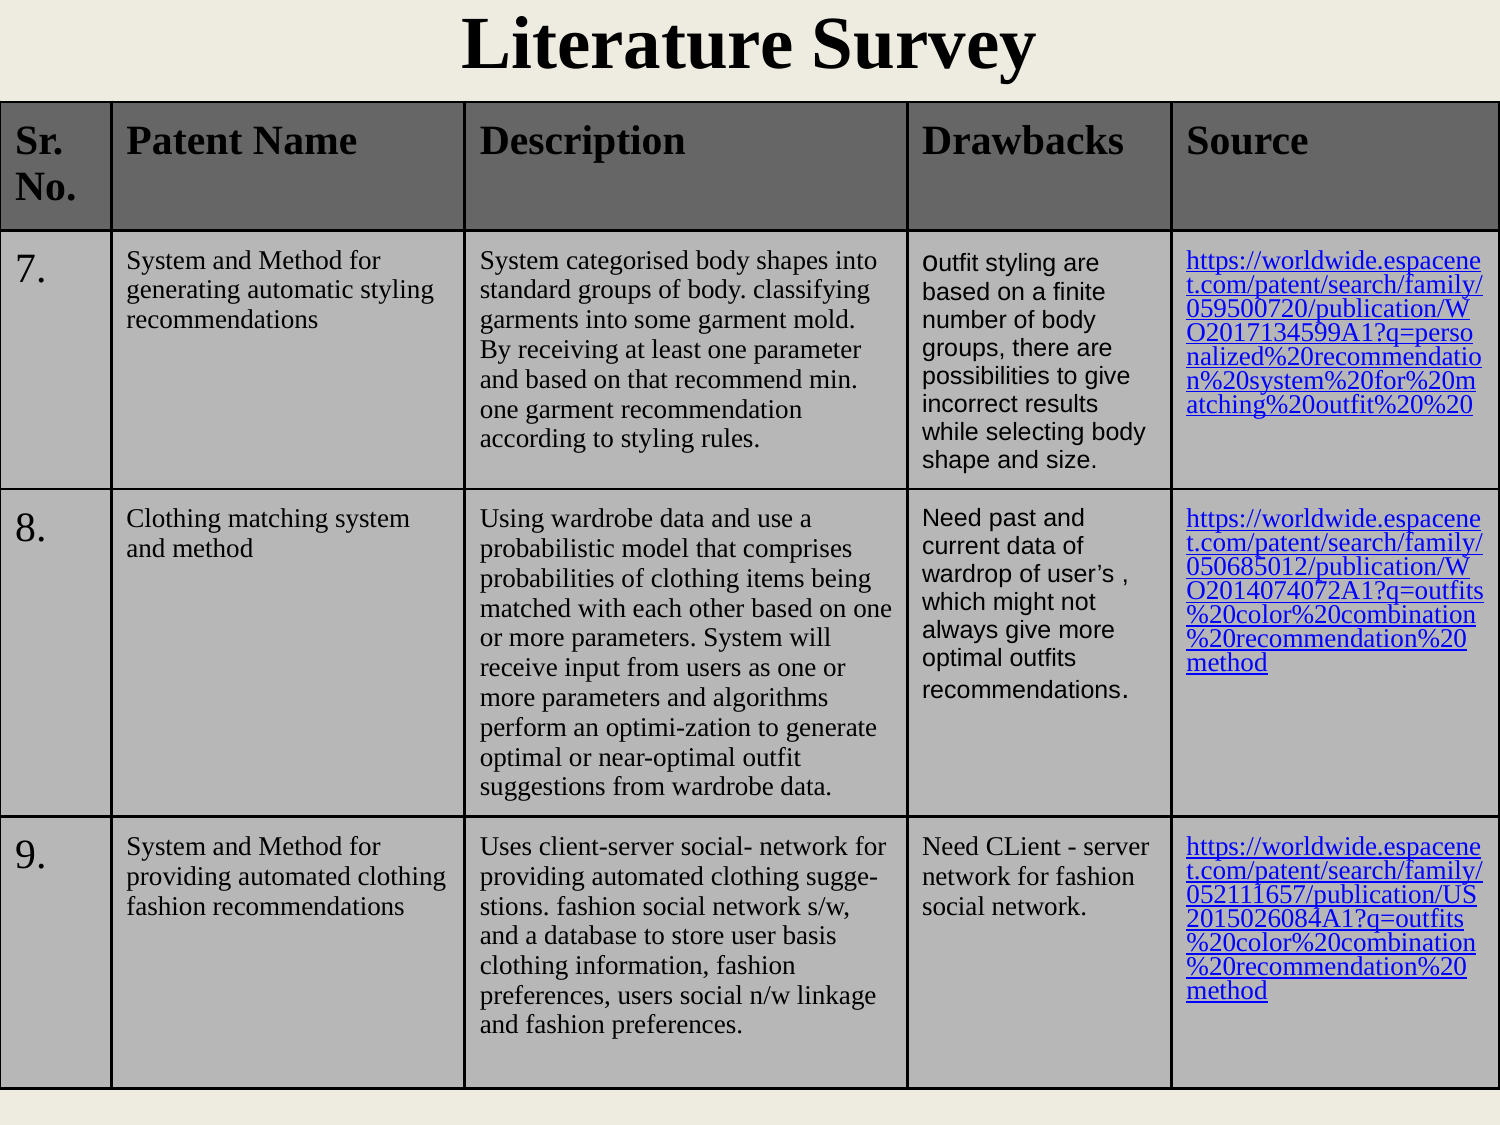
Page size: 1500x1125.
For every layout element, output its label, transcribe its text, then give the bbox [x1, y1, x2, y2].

table_header Description [466, 103, 906, 229]
table_cell https://worldwide.espacenet.com/patent/search/family/059500720/publication/WO2017134599A1?q=personalized%20recommendation%20system%20for%20matching%20outfit%20%20 [1173, 232, 1498, 488]
table_cell https://worldwide.espacenet.com/patent/search/family/050685012/publication/WO2014074072A1?q=outfits%20color%20combination%20recommendation%20method [1173, 490, 1498, 815]
table_cell Need past and current data of wardrop of user’s , which might not always give more optimal outfits recommendations. [909, 490, 1170, 815]
table_header Drawbacks [909, 103, 1170, 229]
table_cell Uses client-server social- network for providing automated clothing sugge- stions. fashion social network s/w, and a database to store user basis clothing information, fashion preferences, users social n/w linkage and fashion preferences. [466, 818, 906, 1087]
table_cell System categorised body shapes into standard groups of body. classifying garments into some garment mold. By receiving at least one parameter and based on that recommend min. one garment recommendation according to styling rules. [466, 232, 906, 488]
table_header Patent Name [113, 103, 463, 229]
table_cell 8. [1, 490, 110, 815]
table_cell 7. [1, 232, 110, 488]
table_cell System and Method for generating automatic styling recommendations [113, 232, 463, 488]
table_cell System and Method for providing automated clothing fashion recommendations [113, 818, 463, 1087]
table_cell Using wardrobe data and use a probabilistic model that comprises probabilities of clothing items being matched with each other based on one or more parameters. System will receive input from users as one or more parameters and algorithms perform an optimi-zation to generate optimal or near-optimal outfit suggestions from wardrobe data. [466, 490, 906, 815]
table_cell Clothing matching system and method [113, 490, 463, 815]
table_cell Need CLient - server network for fashion social network. [909, 818, 1170, 1087]
table_header Sr. No. [1, 103, 110, 229]
table_cell https://worldwide.espacenet.com/patent/search/family/052111657/publication/US2015026084A1?q=outfits%20color%20combination%20recommendation%20method [1173, 818, 1498, 1087]
table_cell 9. [1, 818, 110, 1087]
table_header Source [1173, 103, 1498, 229]
title Literature Survey [75, 0, 1424, 101]
table_cell outfit styling are based on a finite number of body groups, there are possibilities to give incorrect results while selecting body shape and size. [909, 232, 1170, 488]
